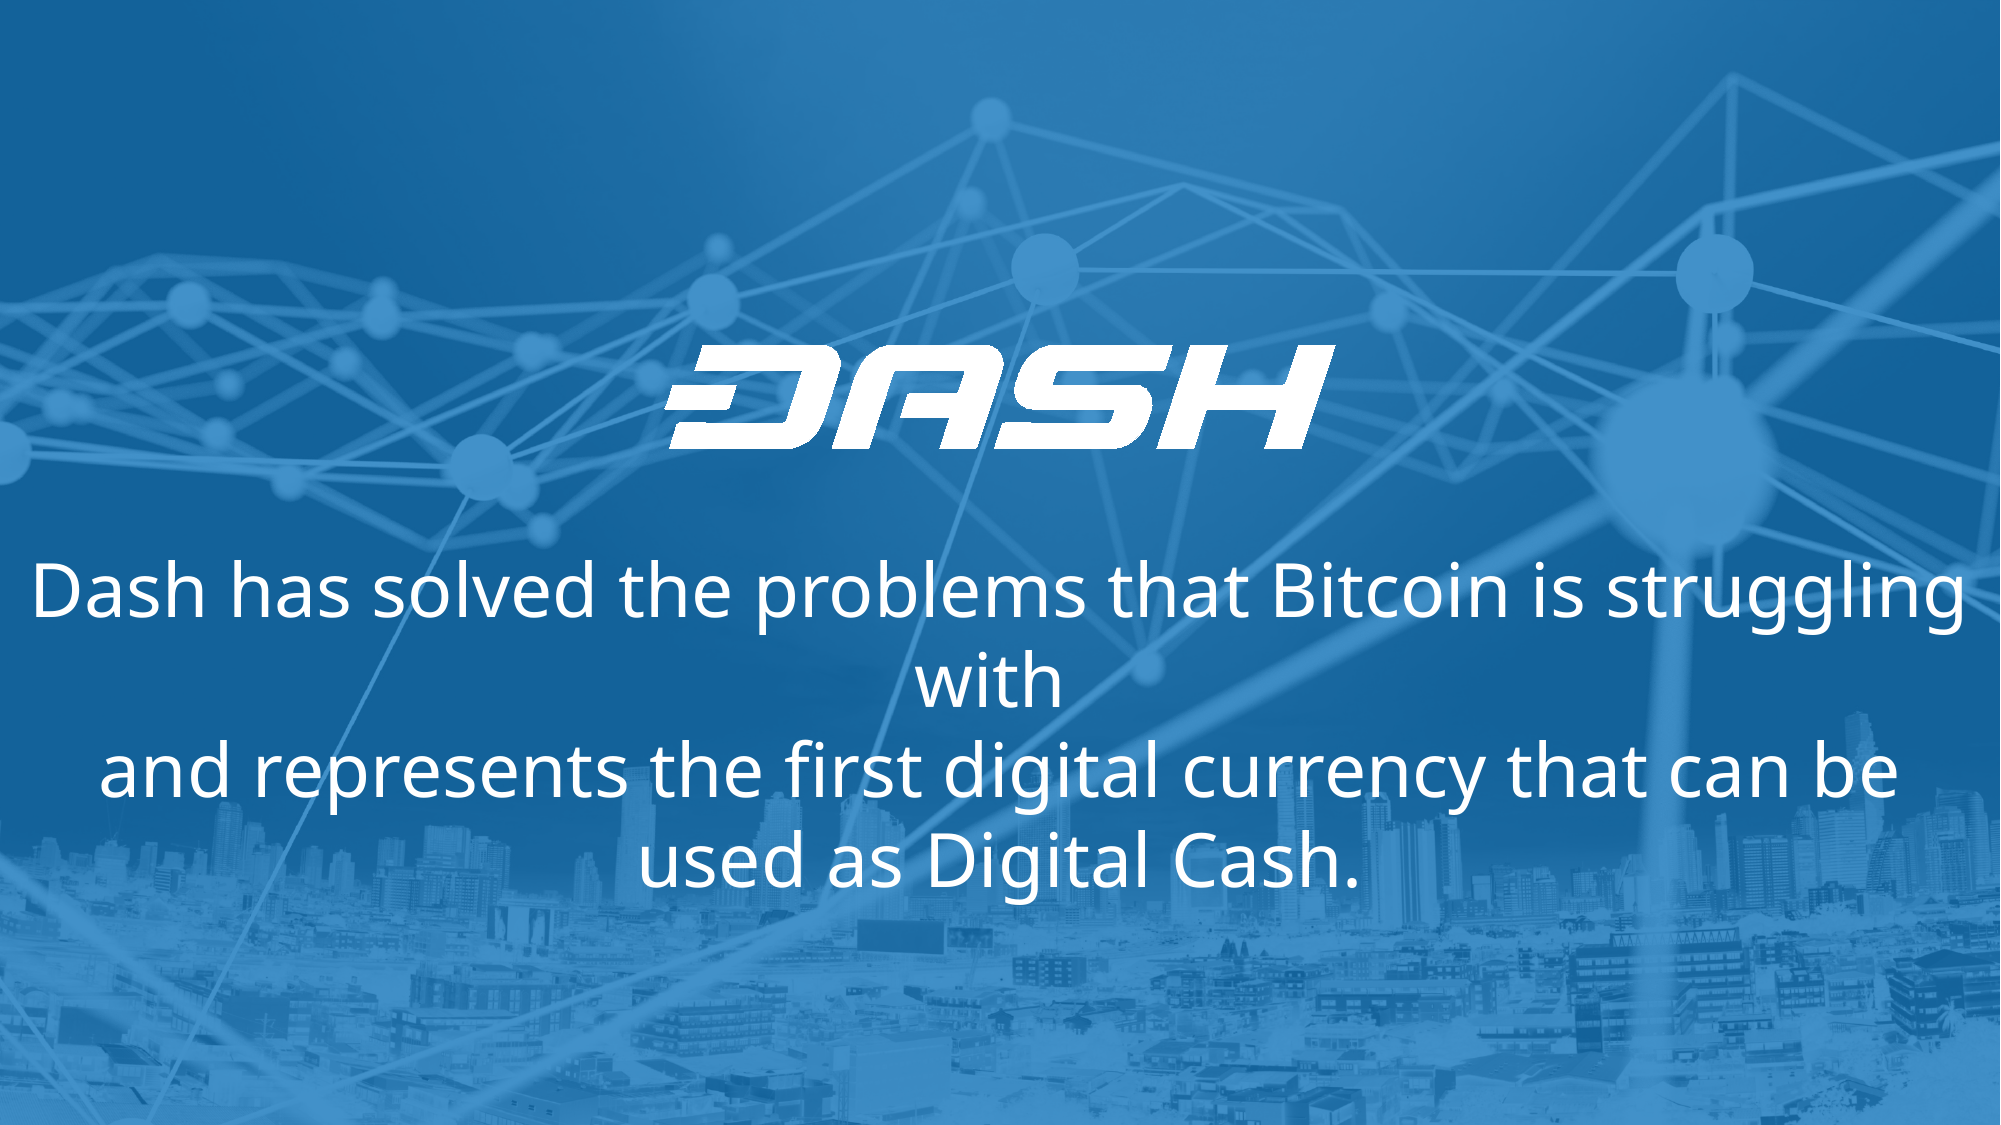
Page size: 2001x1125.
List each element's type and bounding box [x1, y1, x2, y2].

text_box [664, 345, 1335, 449]
picture [0, 0, 2000, 1125]
